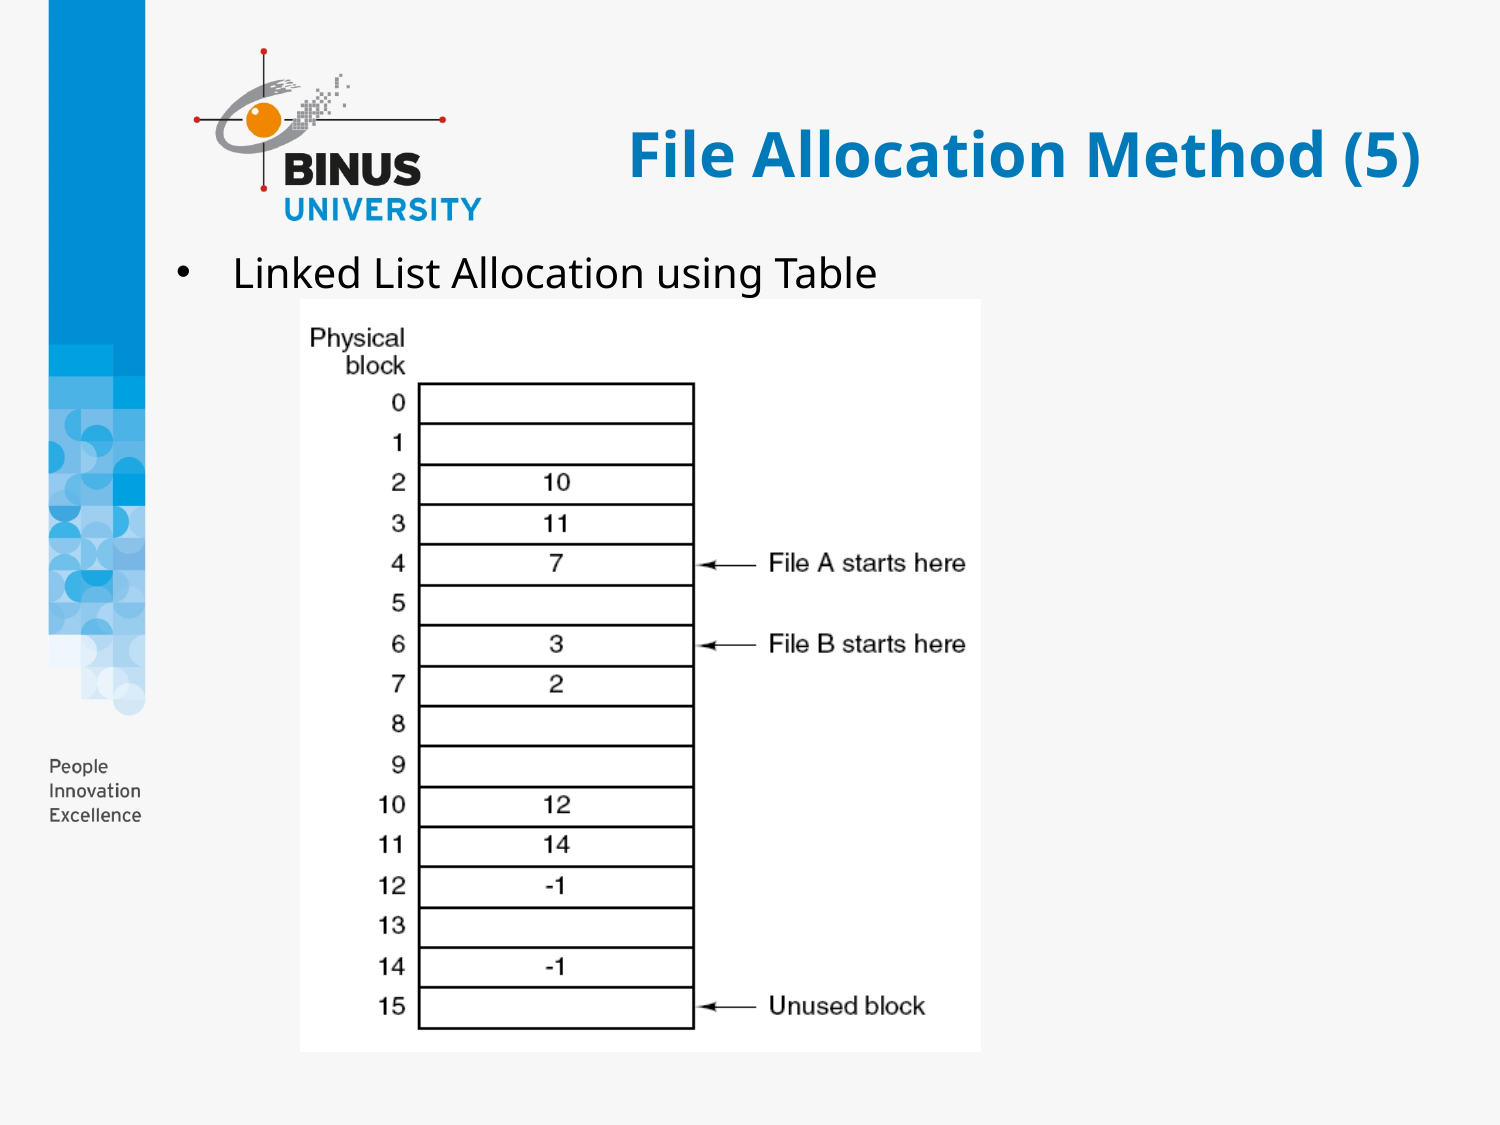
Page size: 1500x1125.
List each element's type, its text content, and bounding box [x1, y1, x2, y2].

text_box Linked List Allocation using Table [161, 238, 1386, 817]
title File Allocation Method (5) [612, 87, 1438, 218]
picture [0, 0, 1500, 1053]
